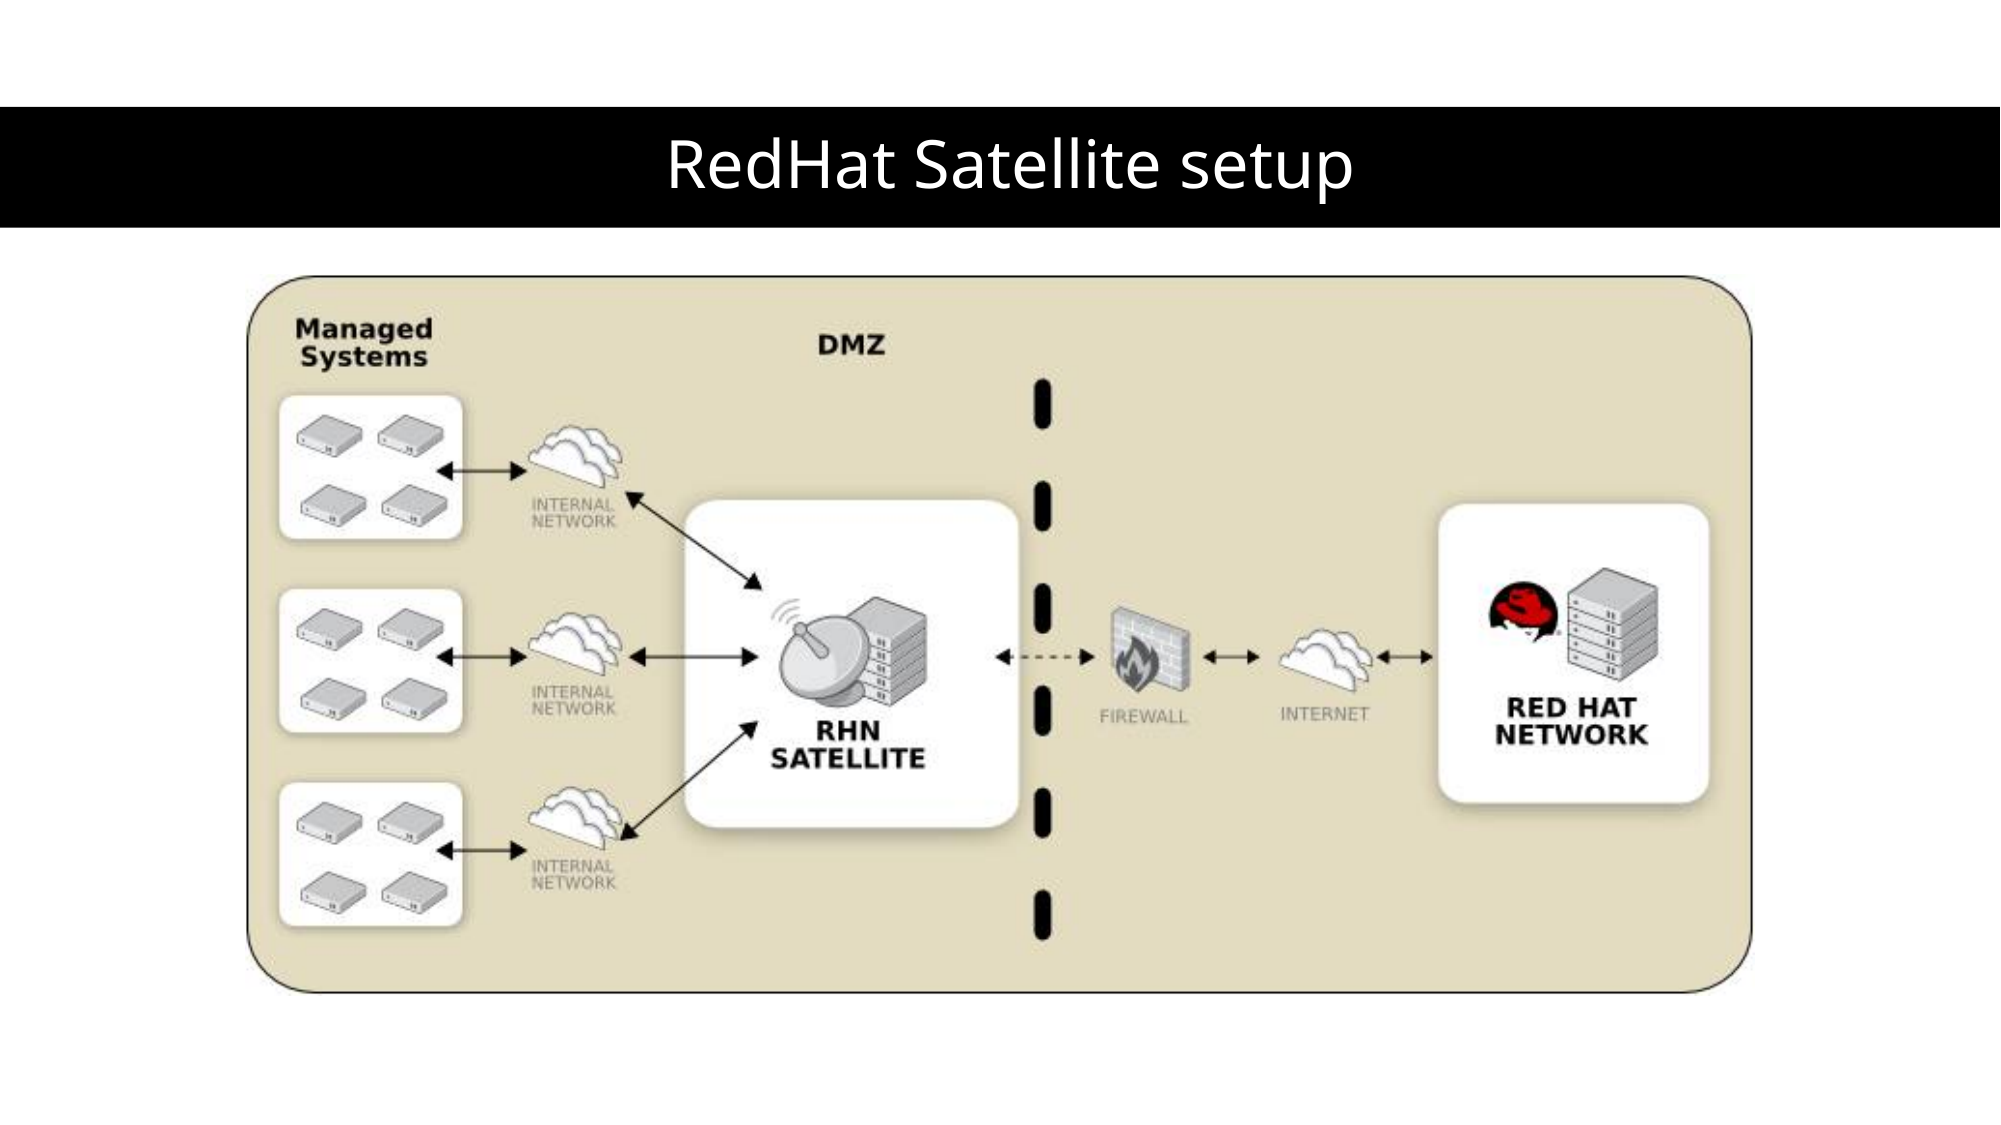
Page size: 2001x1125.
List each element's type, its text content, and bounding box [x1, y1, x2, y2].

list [245, 274, 1755, 996]
title RedHat Satellite setup [91, 105, 1931, 228]
text_box [0, 106, 2000, 229]
